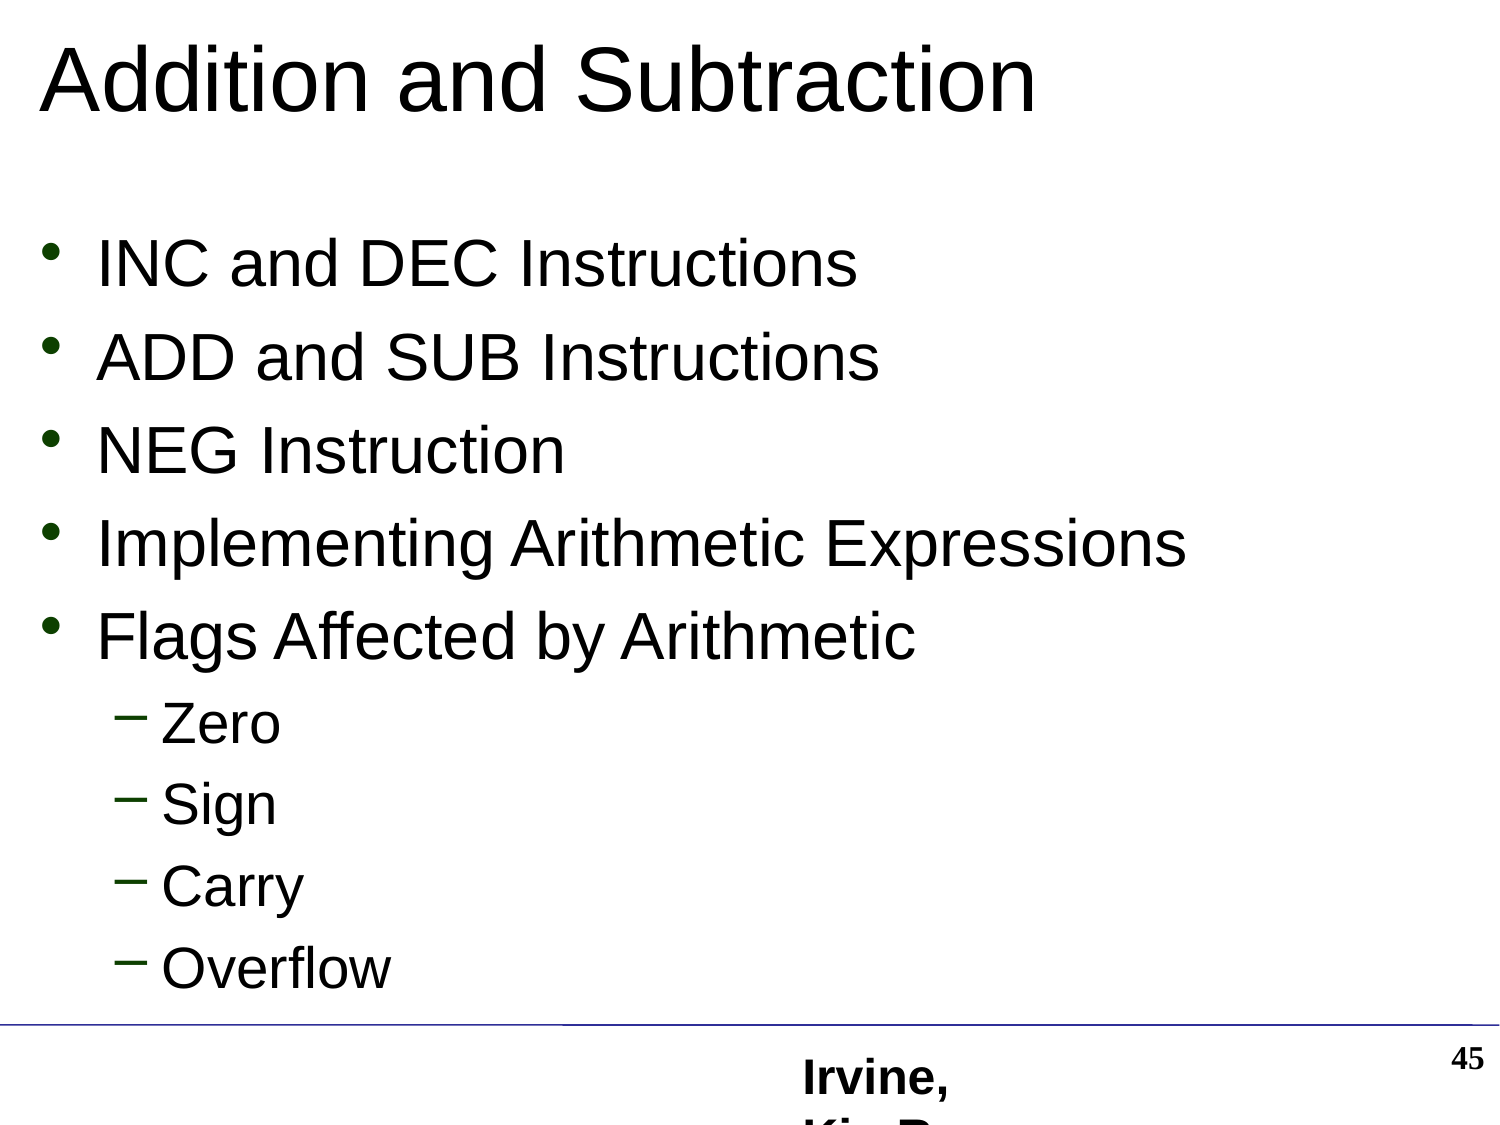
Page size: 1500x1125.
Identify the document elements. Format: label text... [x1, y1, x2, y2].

slide_number 45 [1337, 1025, 1500, 1088]
list INC and DEC Instructions ADD and SUB Instructions NEG Instruction Implementing Arithmetic Expressions Flags Affected by Arithmetic Zero Sign Carry Overflow [24, 212, 1488, 1000]
slide_number Irvine, Kip R. Assembly Language for Intel-Based Computers 5/e, 2007. [787, 1037, 1000, 1113]
title Addition and Subtraction [24, 12, 1488, 200]
